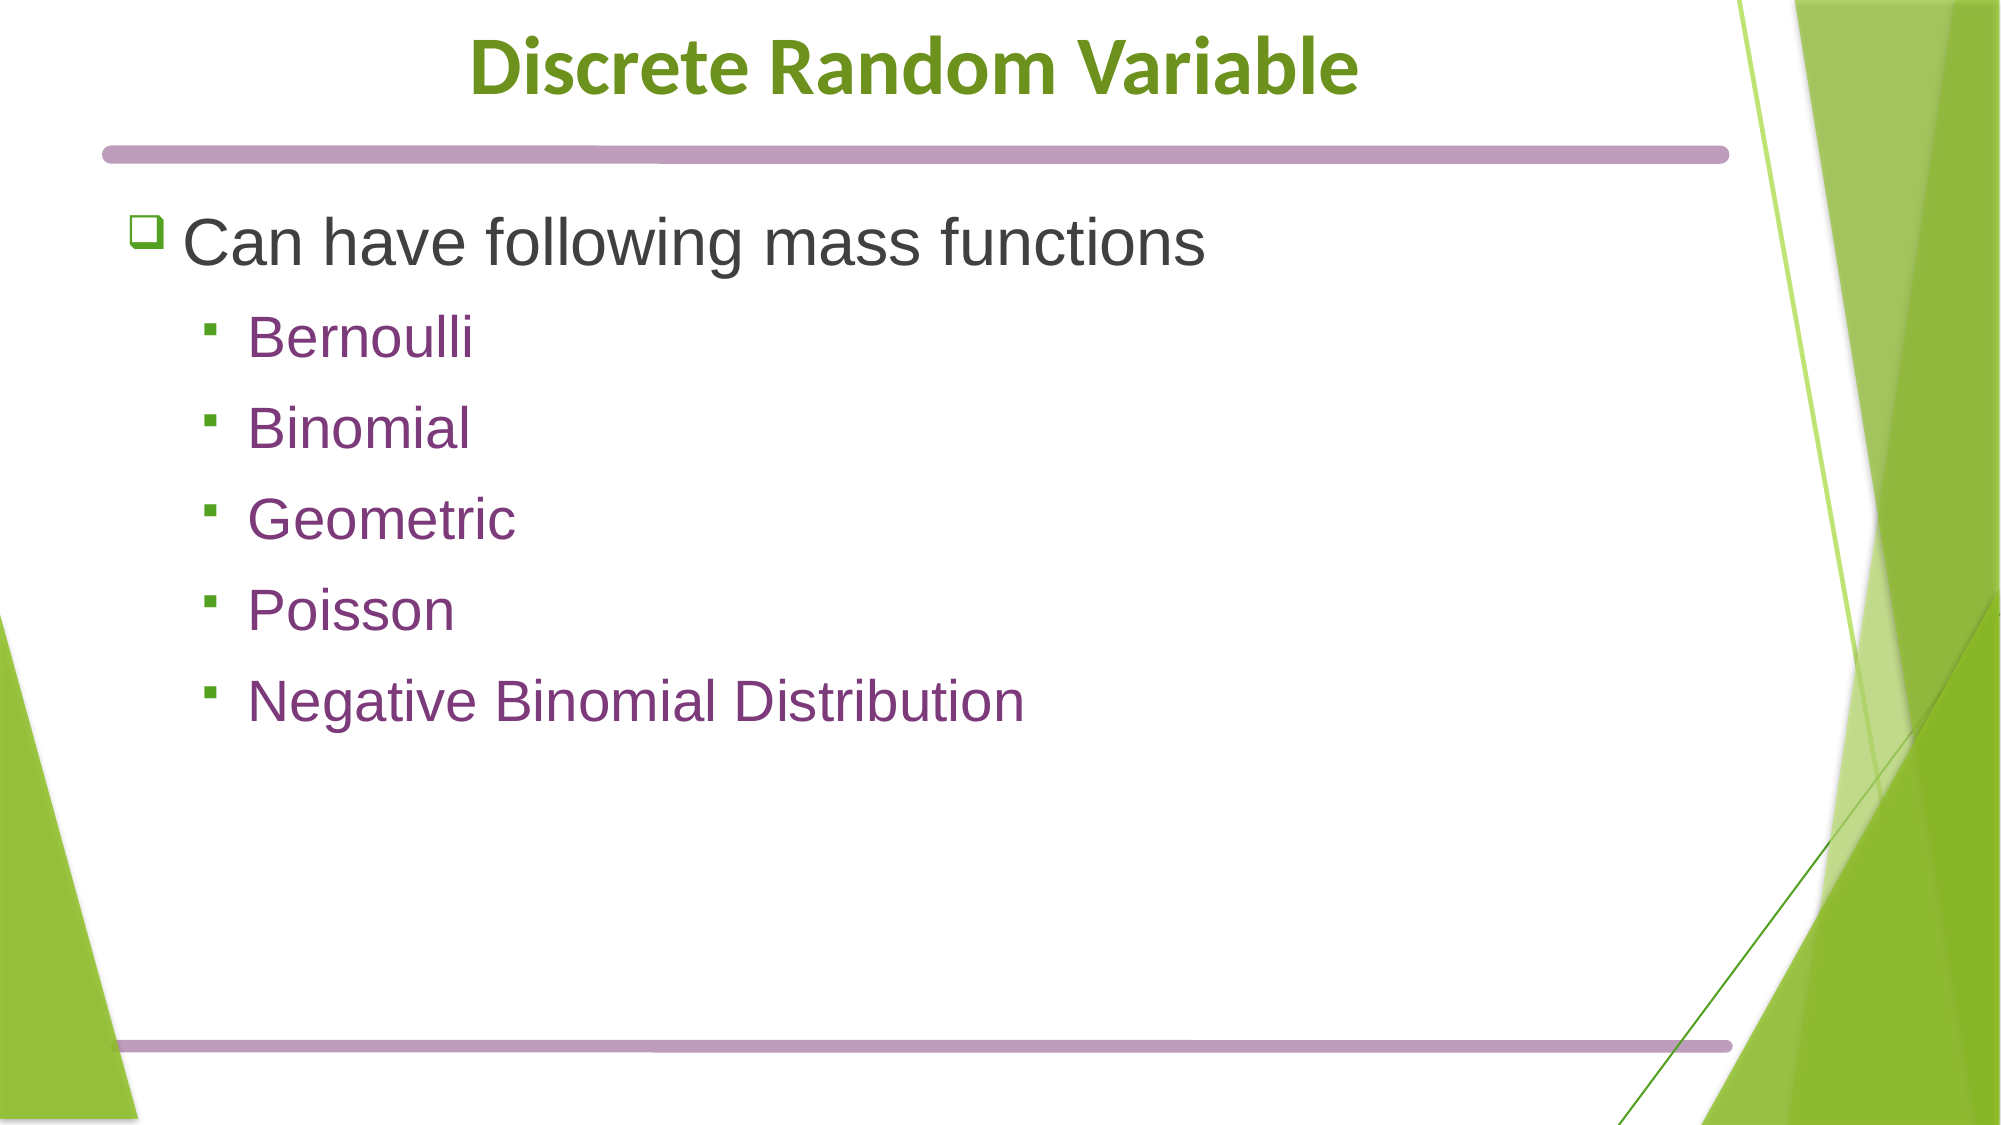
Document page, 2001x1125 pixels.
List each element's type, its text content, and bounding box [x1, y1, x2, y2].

title Discrete Random Variable [111, 3, 1721, 155]
list Can have following mass functions Bernoulli Binomial Geometric Poisson Negative Binomial Distribution [111, 180, 1721, 1034]
